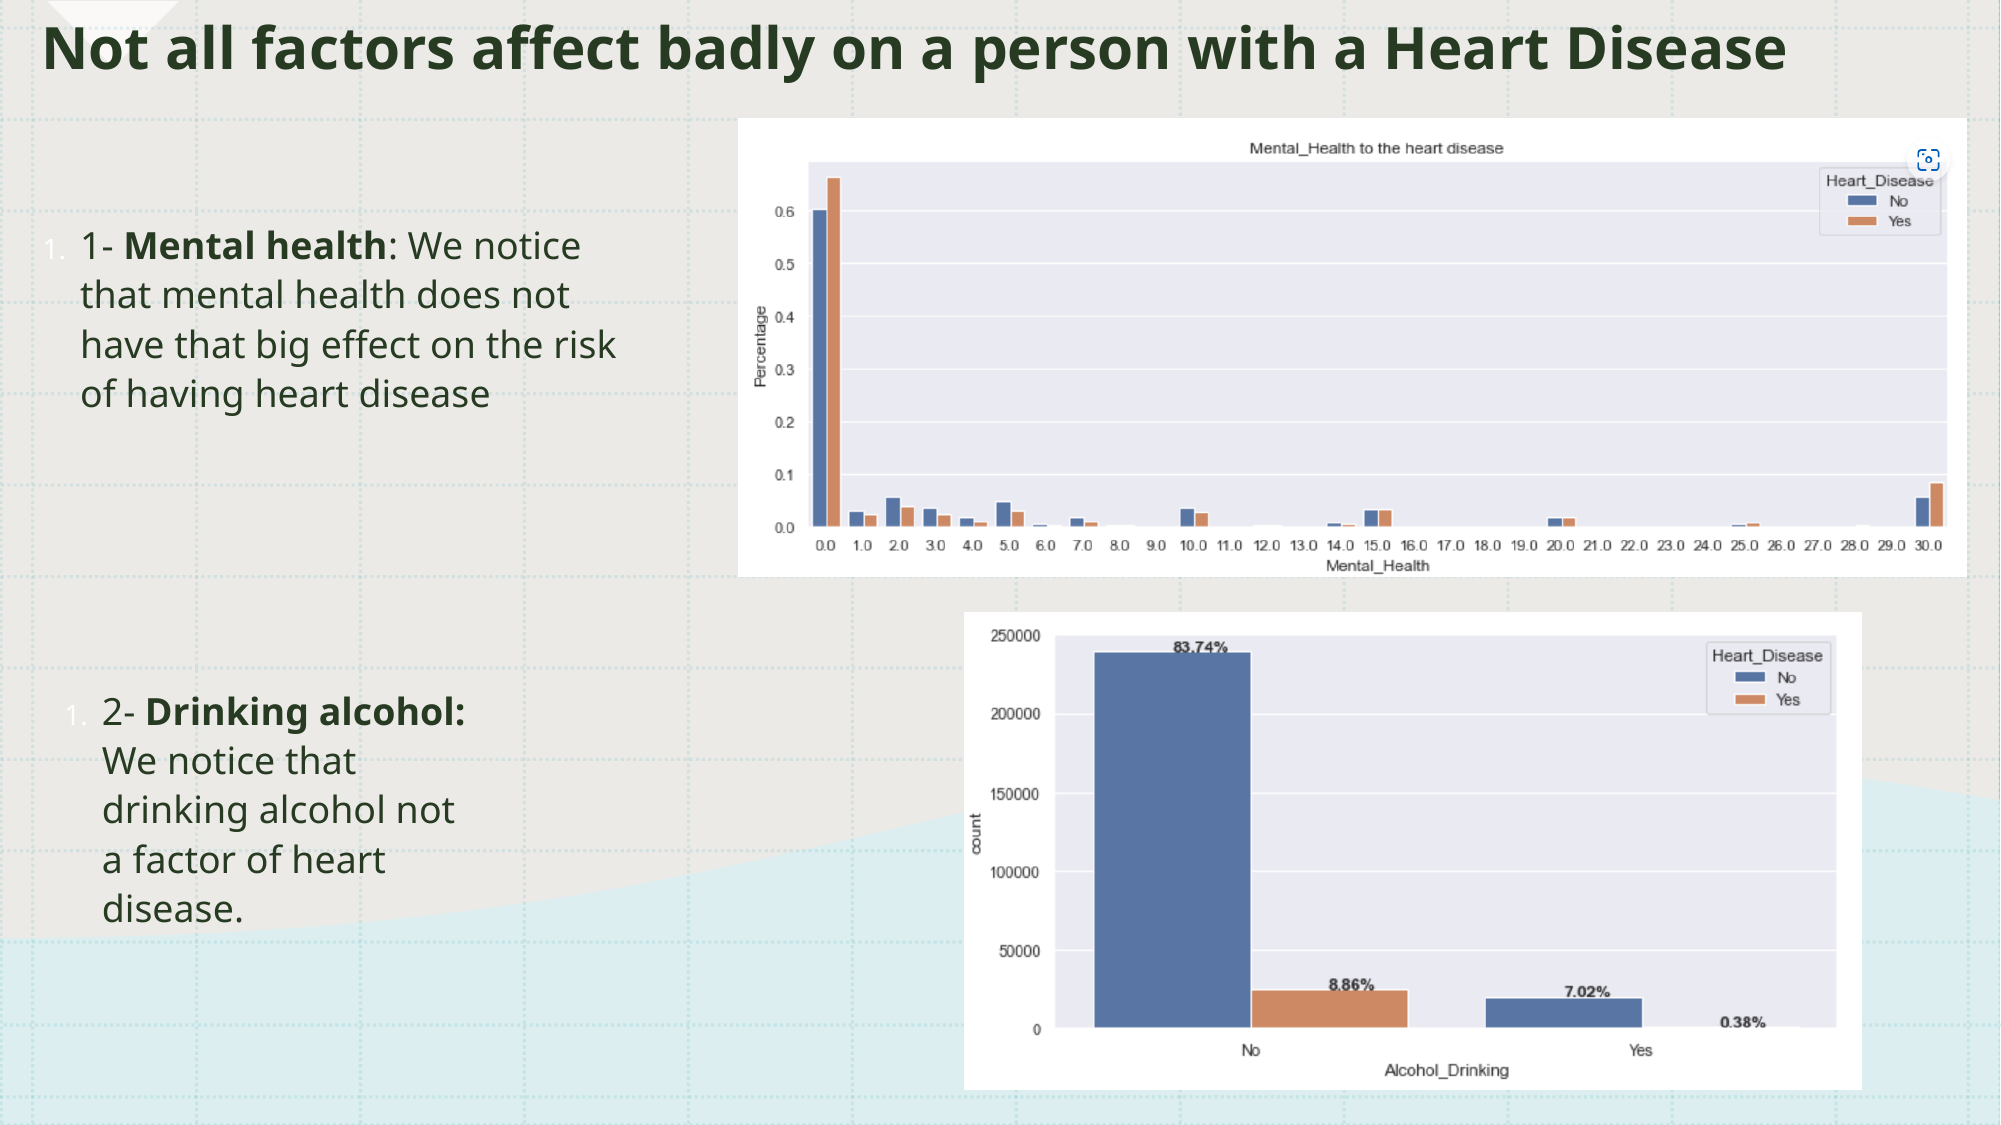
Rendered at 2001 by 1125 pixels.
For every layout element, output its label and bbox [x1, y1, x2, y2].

list [738, 118, 1967, 577]
picture [964, 612, 1862, 1090]
text_box [0, 0, 2000, 1125]
